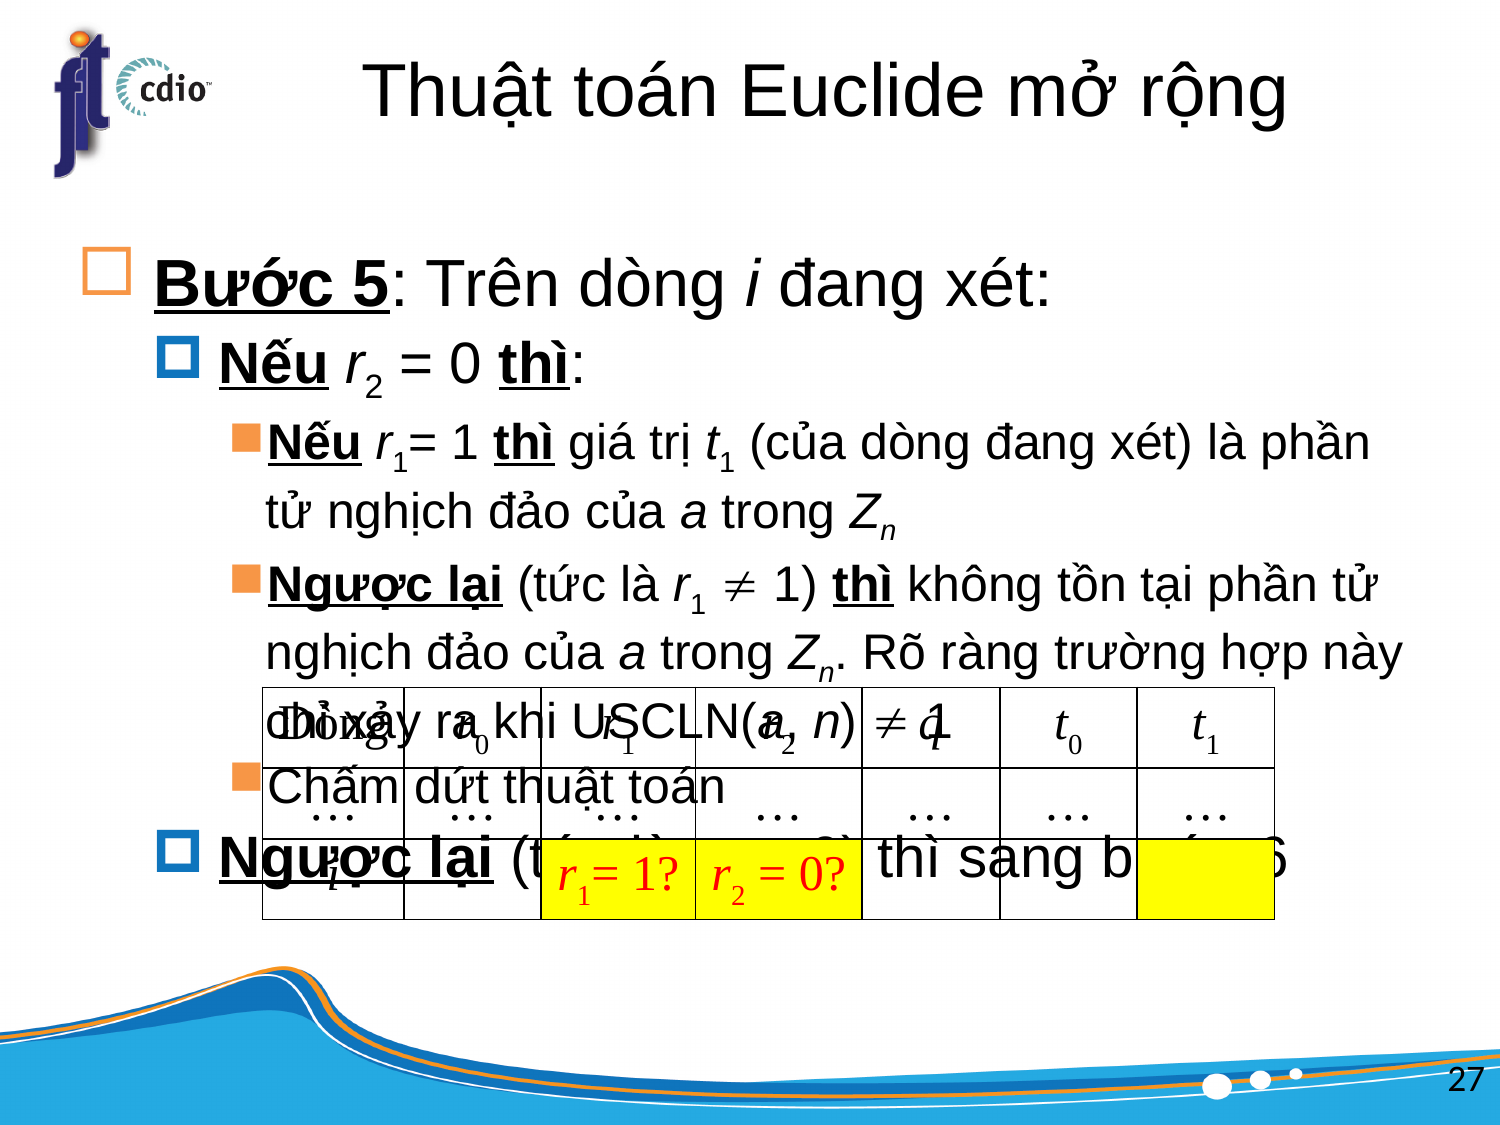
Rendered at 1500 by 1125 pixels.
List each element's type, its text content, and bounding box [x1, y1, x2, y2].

table_header Dòng [263, 688, 403, 767]
table_cell … [263, 769, 403, 838]
table_cell … [542, 769, 695, 838]
picture [0, 0, 1500, 1125]
table_cell r1= 1? [542, 840, 695, 919]
table_header r2 [696, 688, 861, 767]
table_cell … [1138, 769, 1274, 838]
table_cell [1138, 840, 1274, 919]
text_box 27 [1149, 1046, 1500, 1125]
table_cell … [1001, 769, 1136, 838]
table_cell i [263, 840, 403, 919]
table_cell [863, 840, 999, 919]
title Thuật toán Euclide mở rộng [226, 6, 1425, 166]
table_cell [1001, 840, 1136, 919]
list Bước 5: Trên dòng i đang xét: Nếu r2 = 0 thì: Nếu r1= 1 thì giá trị t1 (của dòng đang xét) là phần tử nghịch đảo của a trong Zn Ngược lại (tức là r1  1) thì không tồn tại phần tử nghịch đảo của a trong Zn. Rõ ràng trường hợp này chỉ xảy ra khi USCLN(a, n)  1 Chấm dứt thuật toán Ngược lại (tức là r2  0) thì sang bước 6 [62, 232, 1438, 1082]
table_header t0 [1001, 688, 1136, 767]
table_cell r2 = 0? [696, 840, 861, 919]
table_cell … [863, 769, 999, 838]
table_header r0 [405, 688, 540, 767]
table_header q [863, 688, 999, 767]
table_cell … [405, 769, 540, 838]
table_header r1 [542, 688, 695, 767]
table_header t1 [1138, 688, 1274, 767]
table_cell [405, 840, 540, 919]
table_cell … [696, 769, 861, 838]
